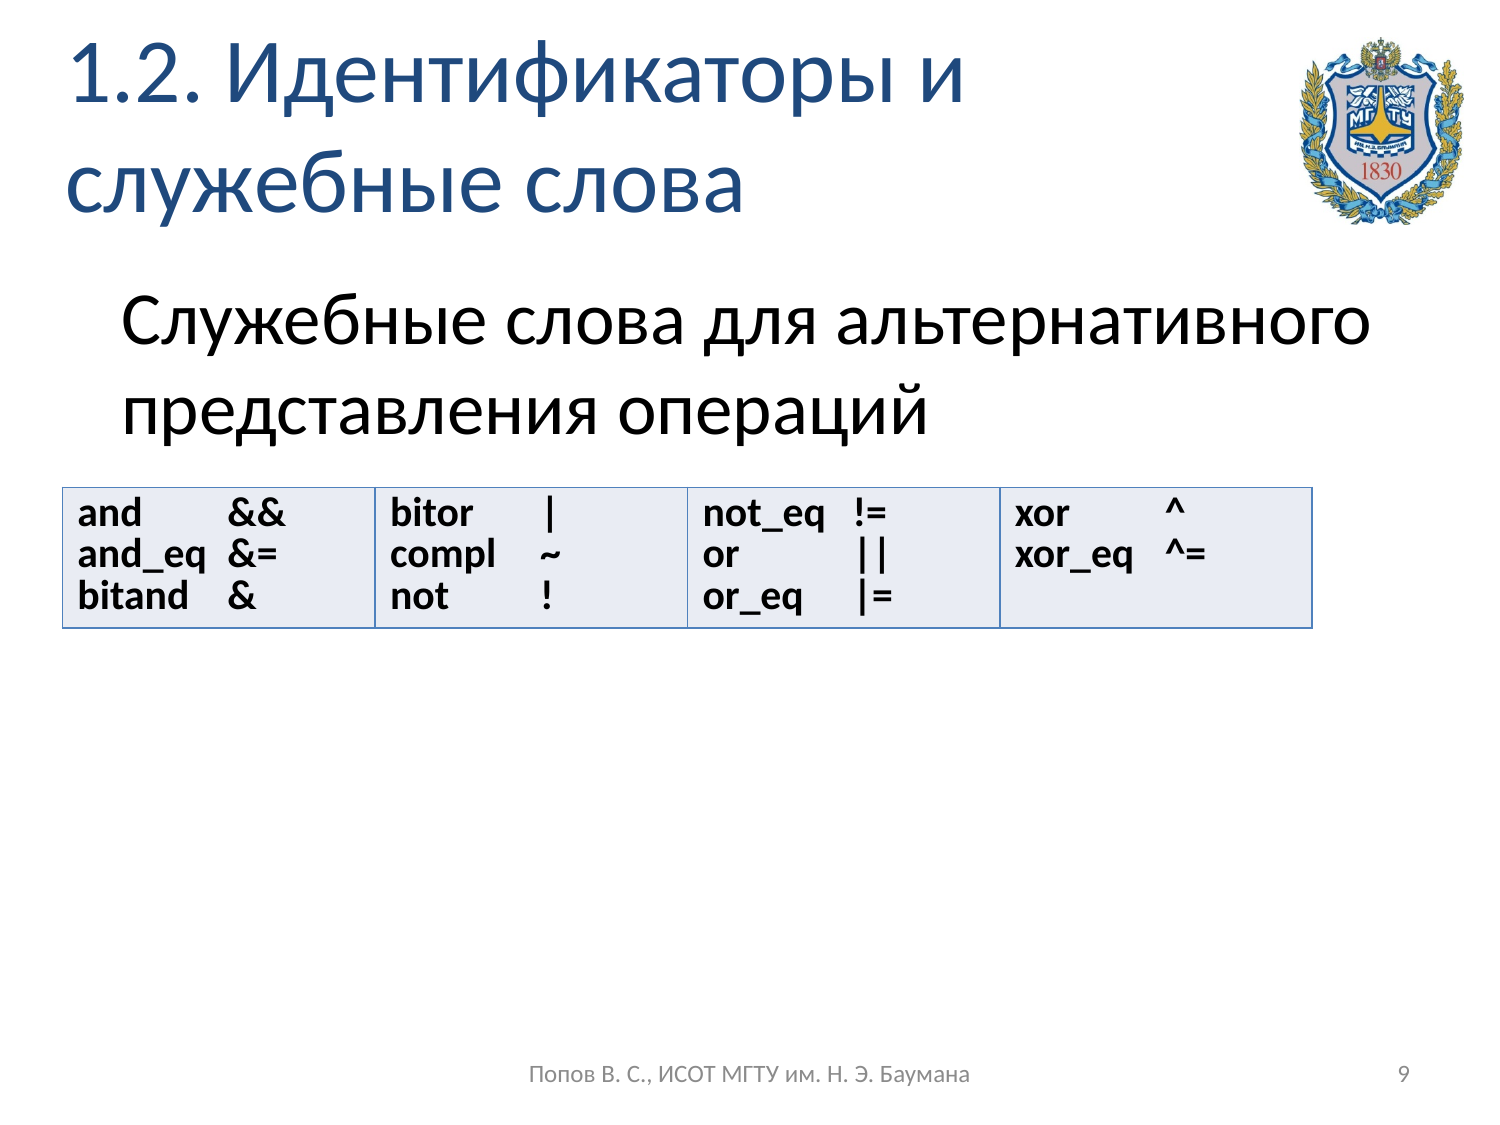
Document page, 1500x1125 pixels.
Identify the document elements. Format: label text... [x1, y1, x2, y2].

table_header and && and_eq &= bitand & [63, 488, 374, 627]
table_header bitor | compl ~ not ! [376, 488, 687, 627]
picture [1299, 37, 1464, 226]
table_header not_eq != or || or_eq |= [688, 488, 999, 627]
title 1.2. Идентификаторы и служебные слова [50, 0, 1275, 242]
slide_number 9 [1074, 1042, 1425, 1103]
text_box Служебные слова для альтернативного представления операций [50, 262, 1450, 458]
footer Попов В. С., ИСОТ МГТУ им. Н. Э. Баумана [512, 1042, 988, 1103]
table_header xor ^ xor_eq ^= [1001, 488, 1311, 627]
